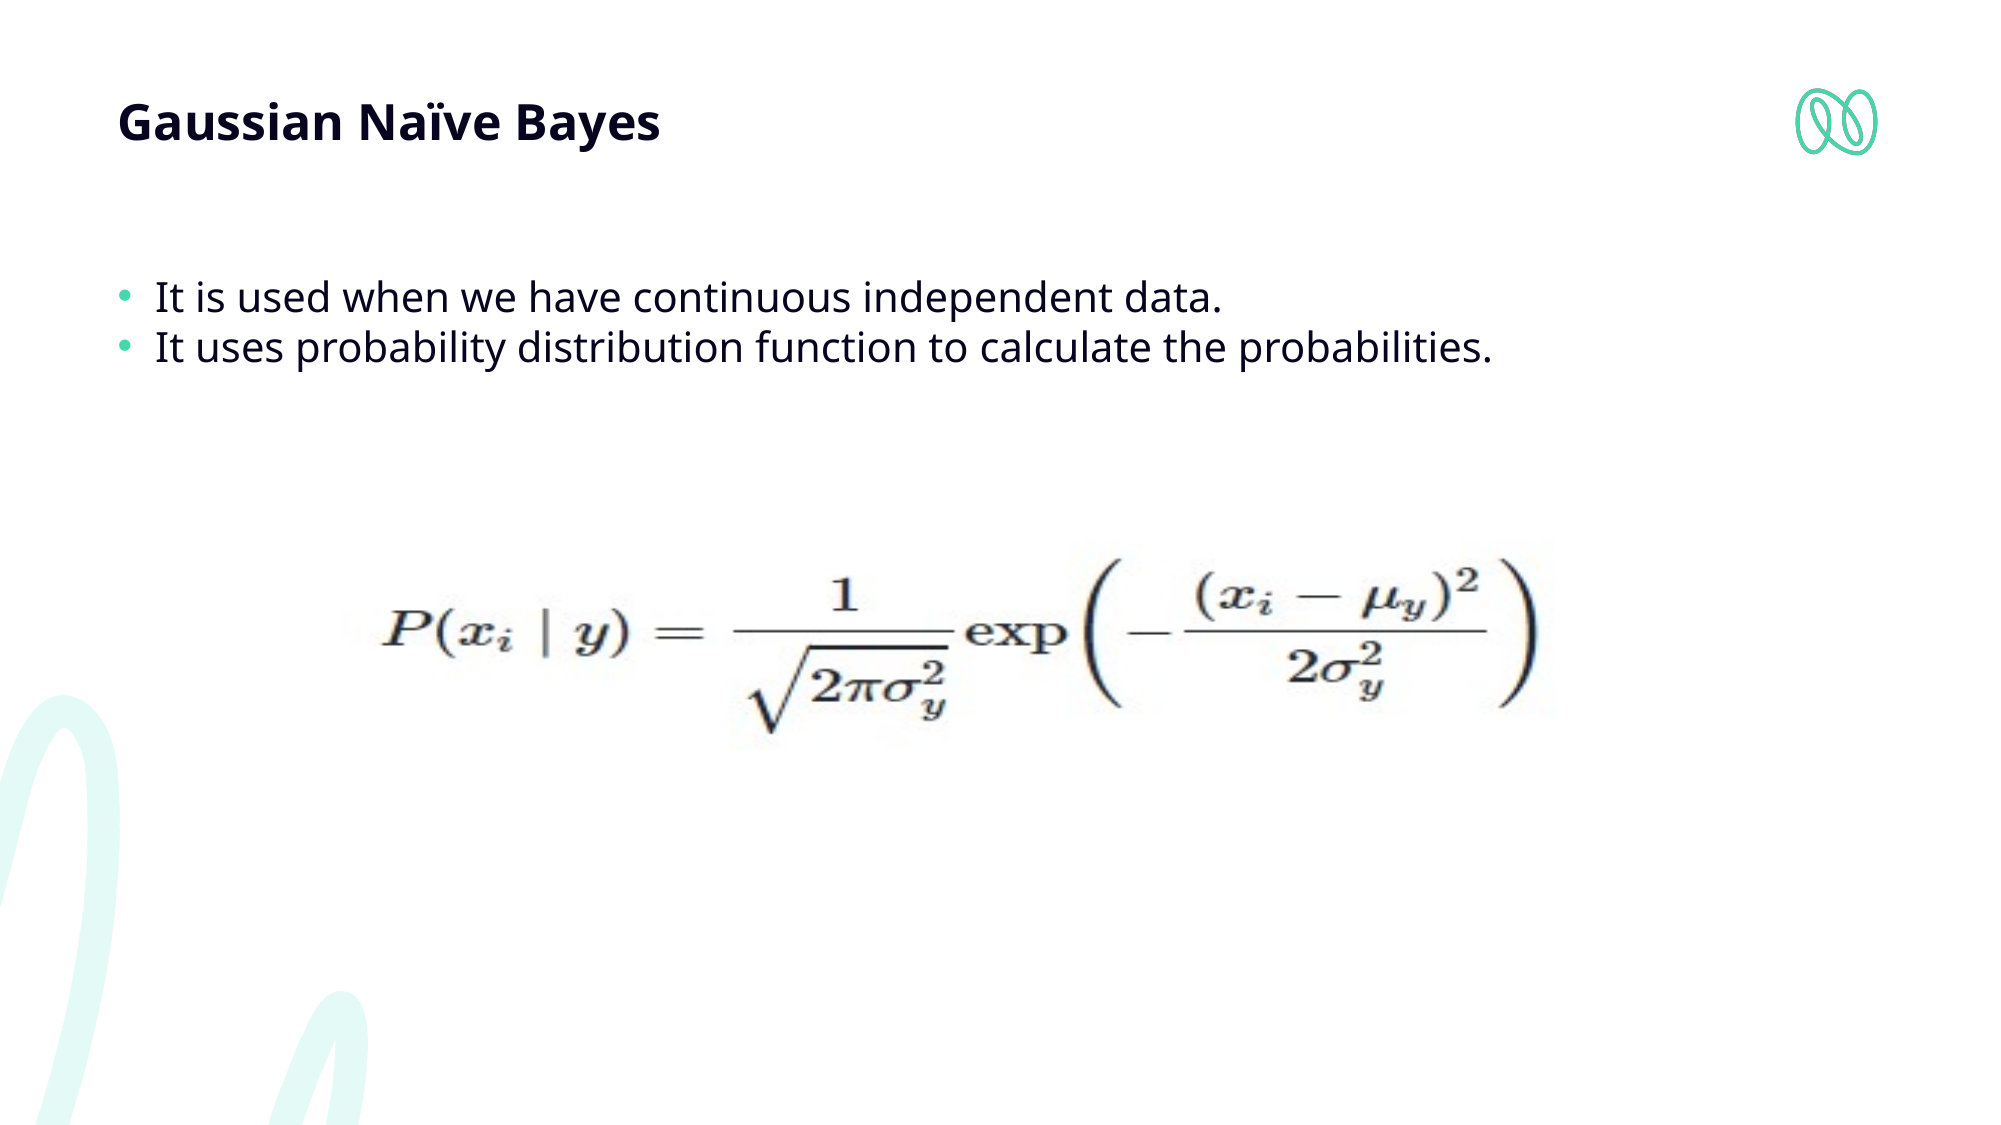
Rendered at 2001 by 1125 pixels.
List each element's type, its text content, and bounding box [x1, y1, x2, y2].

list It is used when we have continuous independent data. It uses probability distribution function to calculate the probabilities. [102, 262, 1884, 408]
picture [199, 473, 1757, 769]
title Gaussian Naïve Bayes [102, 78, 1284, 159]
picture [1772, 62, 1906, 180]
